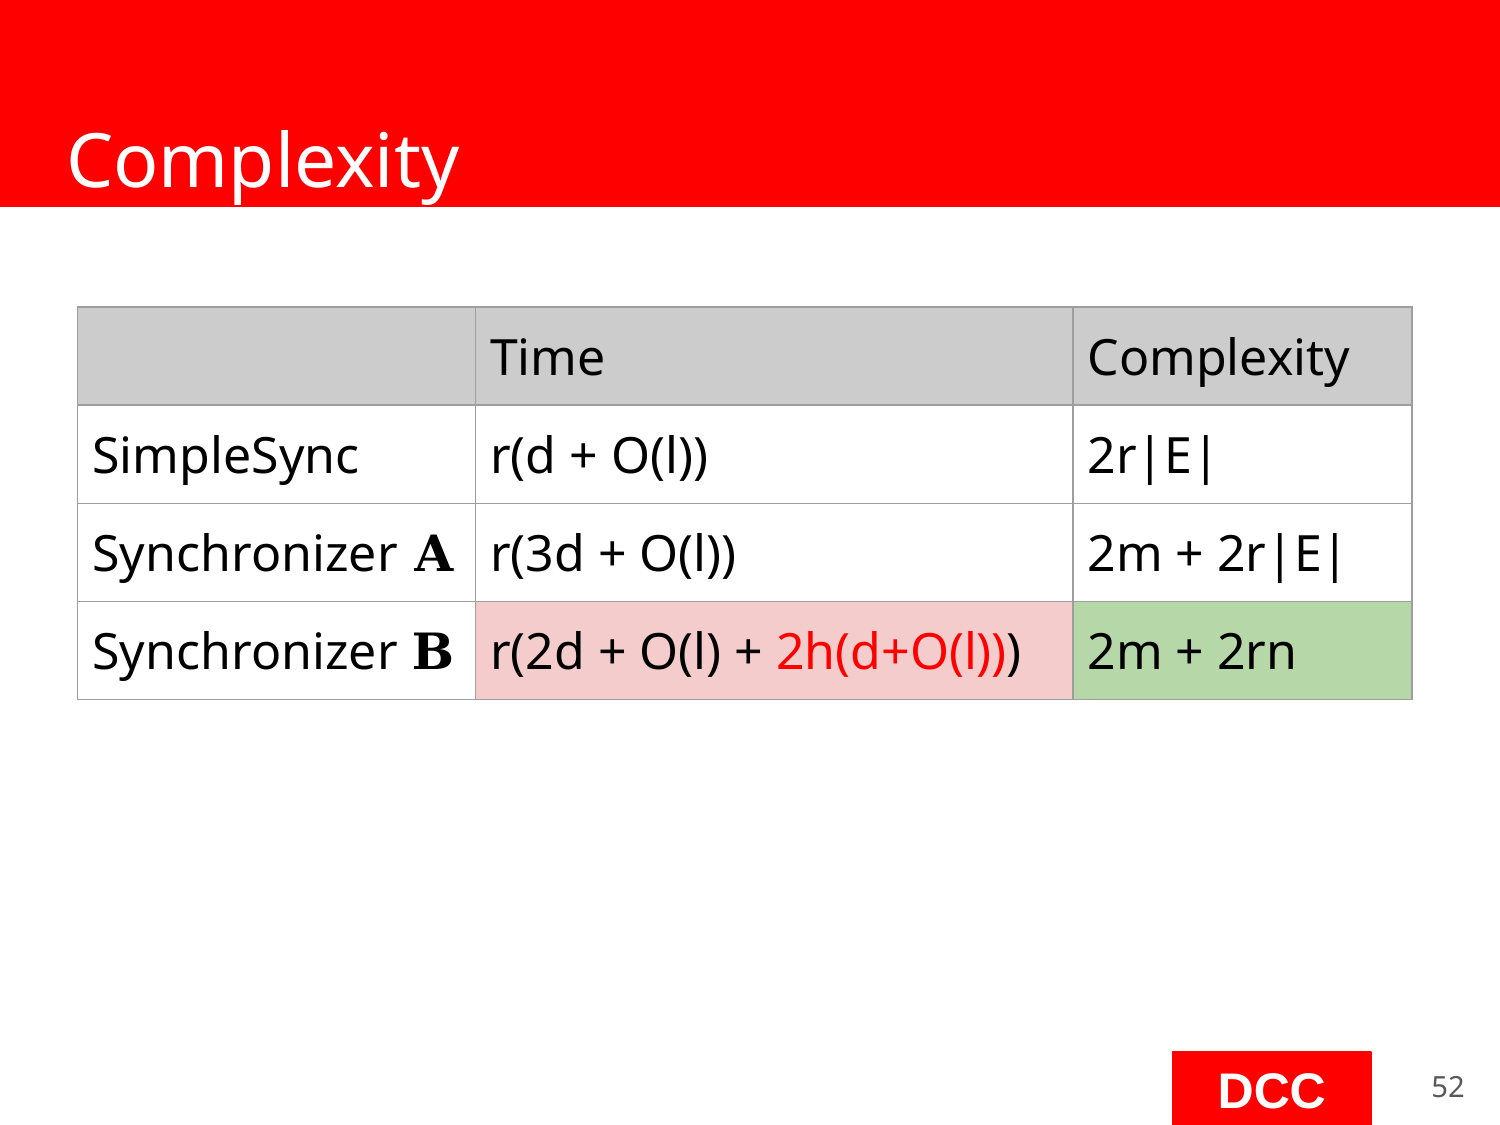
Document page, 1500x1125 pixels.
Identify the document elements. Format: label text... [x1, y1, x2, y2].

slide_number ‹#› [1389, 1044, 1480, 1125]
table_cell r(2d + O(l) + 2h(d+O(l))) [476, 602, 1072, 699]
table_cell 2r|E| [1074, 406, 1411, 503]
table_cell Synchronizer 𝚩 [78, 602, 475, 699]
table_cell 2m + 2r|E| [1074, 504, 1411, 601]
table_cell r(3d + O(l)) [476, 504, 1072, 601]
table_cell 2m + 2rn [1074, 602, 1411, 699]
table_cell SimpleSync [78, 406, 475, 503]
table_cell r(d + O(l)) [476, 406, 1072, 503]
table_header Time [476, 308, 1072, 404]
table_header [78, 308, 475, 404]
title Complexity [51, 97, 1449, 223]
table_header Complexity [1074, 308, 1411, 404]
table_cell Synchronizer 𝚨 [78, 504, 475, 601]
